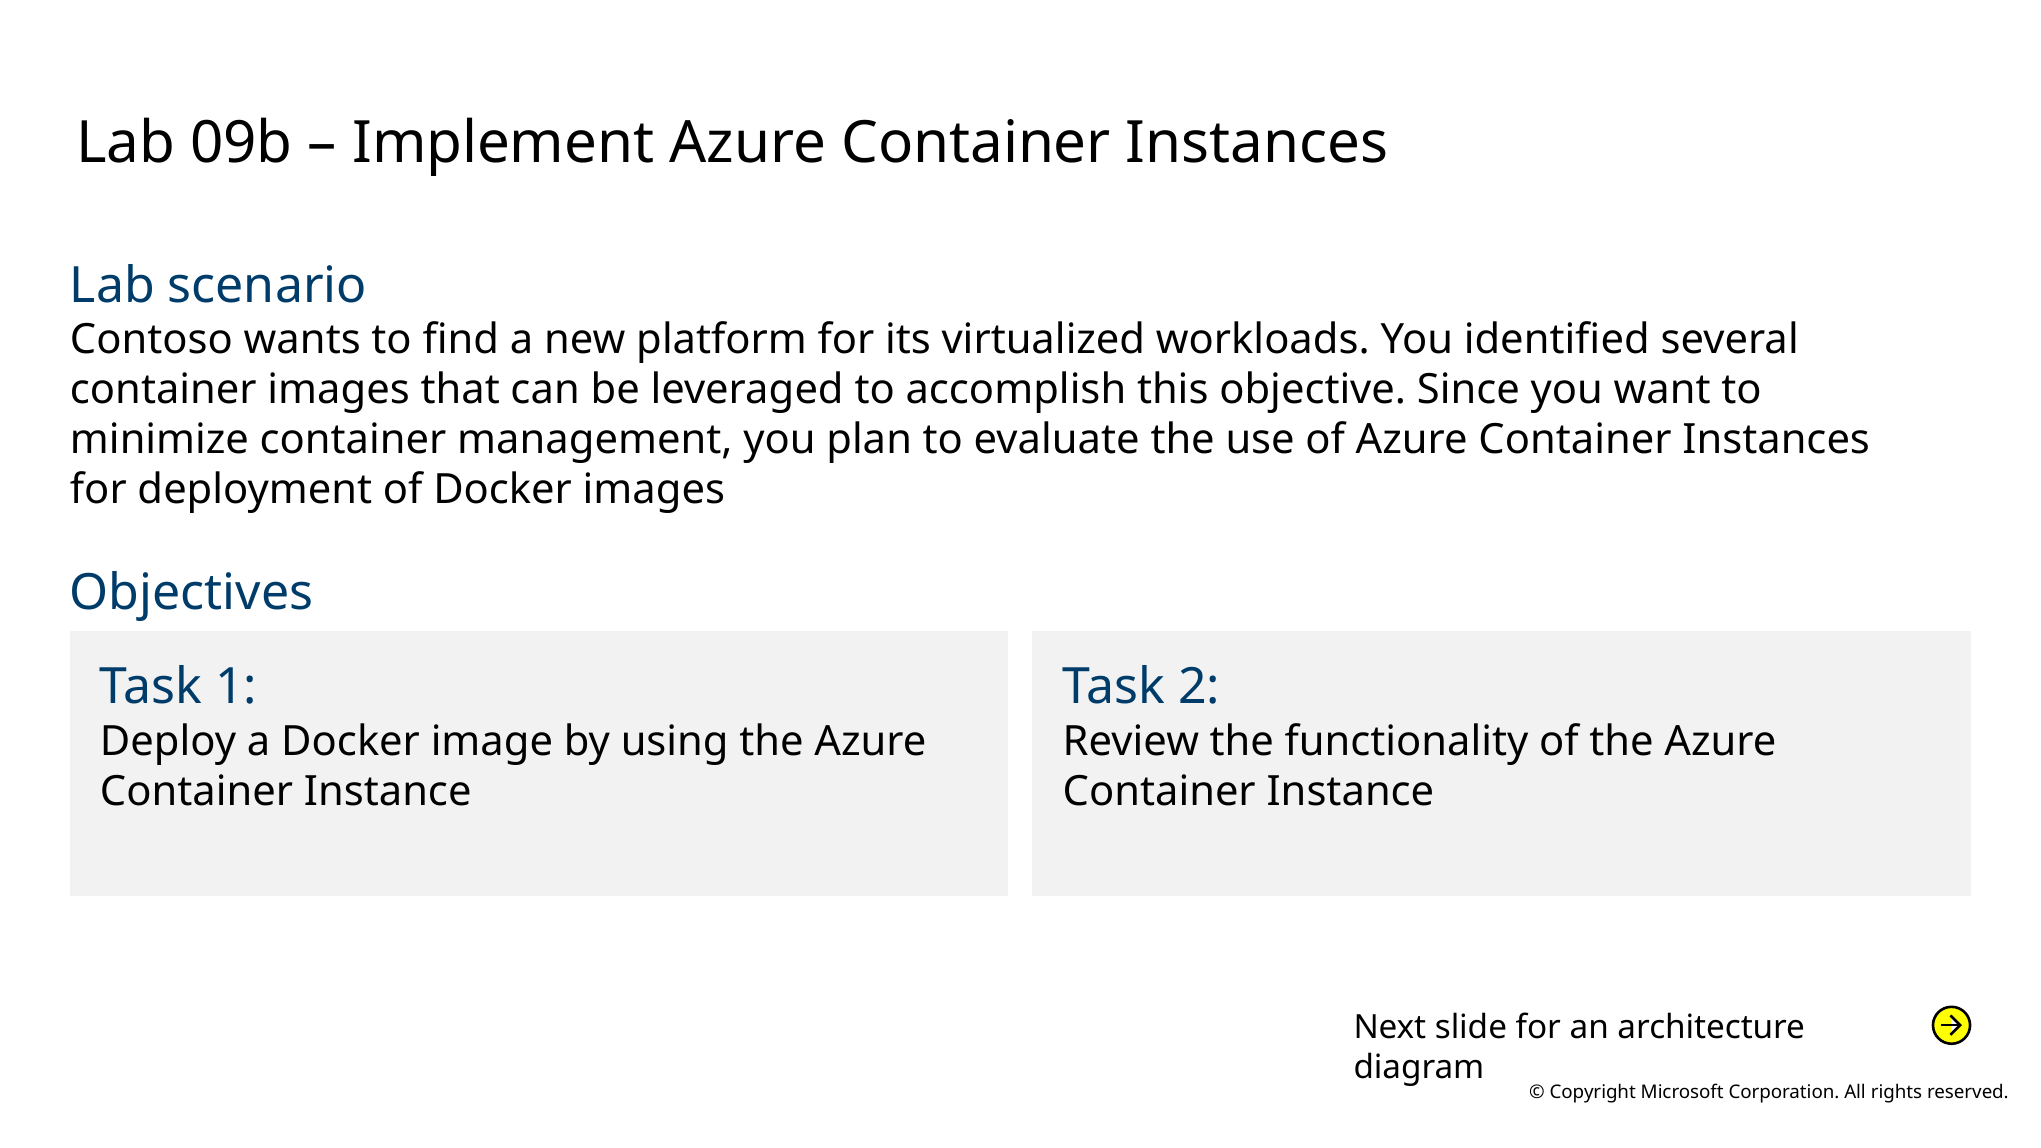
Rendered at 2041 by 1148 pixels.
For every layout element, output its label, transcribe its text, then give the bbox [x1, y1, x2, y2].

text_box Lab scenario Contoso wants to find a new platform for its virtualized workloads. You identified several container images that can be leveraged to accomplish this objective. Since you want to minimize container management, you plan to evaluate the use of Azure Container Instances for deployment of Docker images [70, 252, 1871, 513]
text_box Task 1: Deploy a Docker image by using the Azure Container Instance [70, 631, 1008, 896]
title Lab 09b – Implement Azure Container Instances [76, 103, 1969, 175]
text_box Next slide for an architecture diagram [1353, 1005, 1913, 1085]
text_box Objectives [70, 559, 1970, 620]
text_box [1932, 1006, 1971, 1044]
text_box Task 2: Review the functionality of the Azure Container Instance [1032, 631, 1971, 896]
